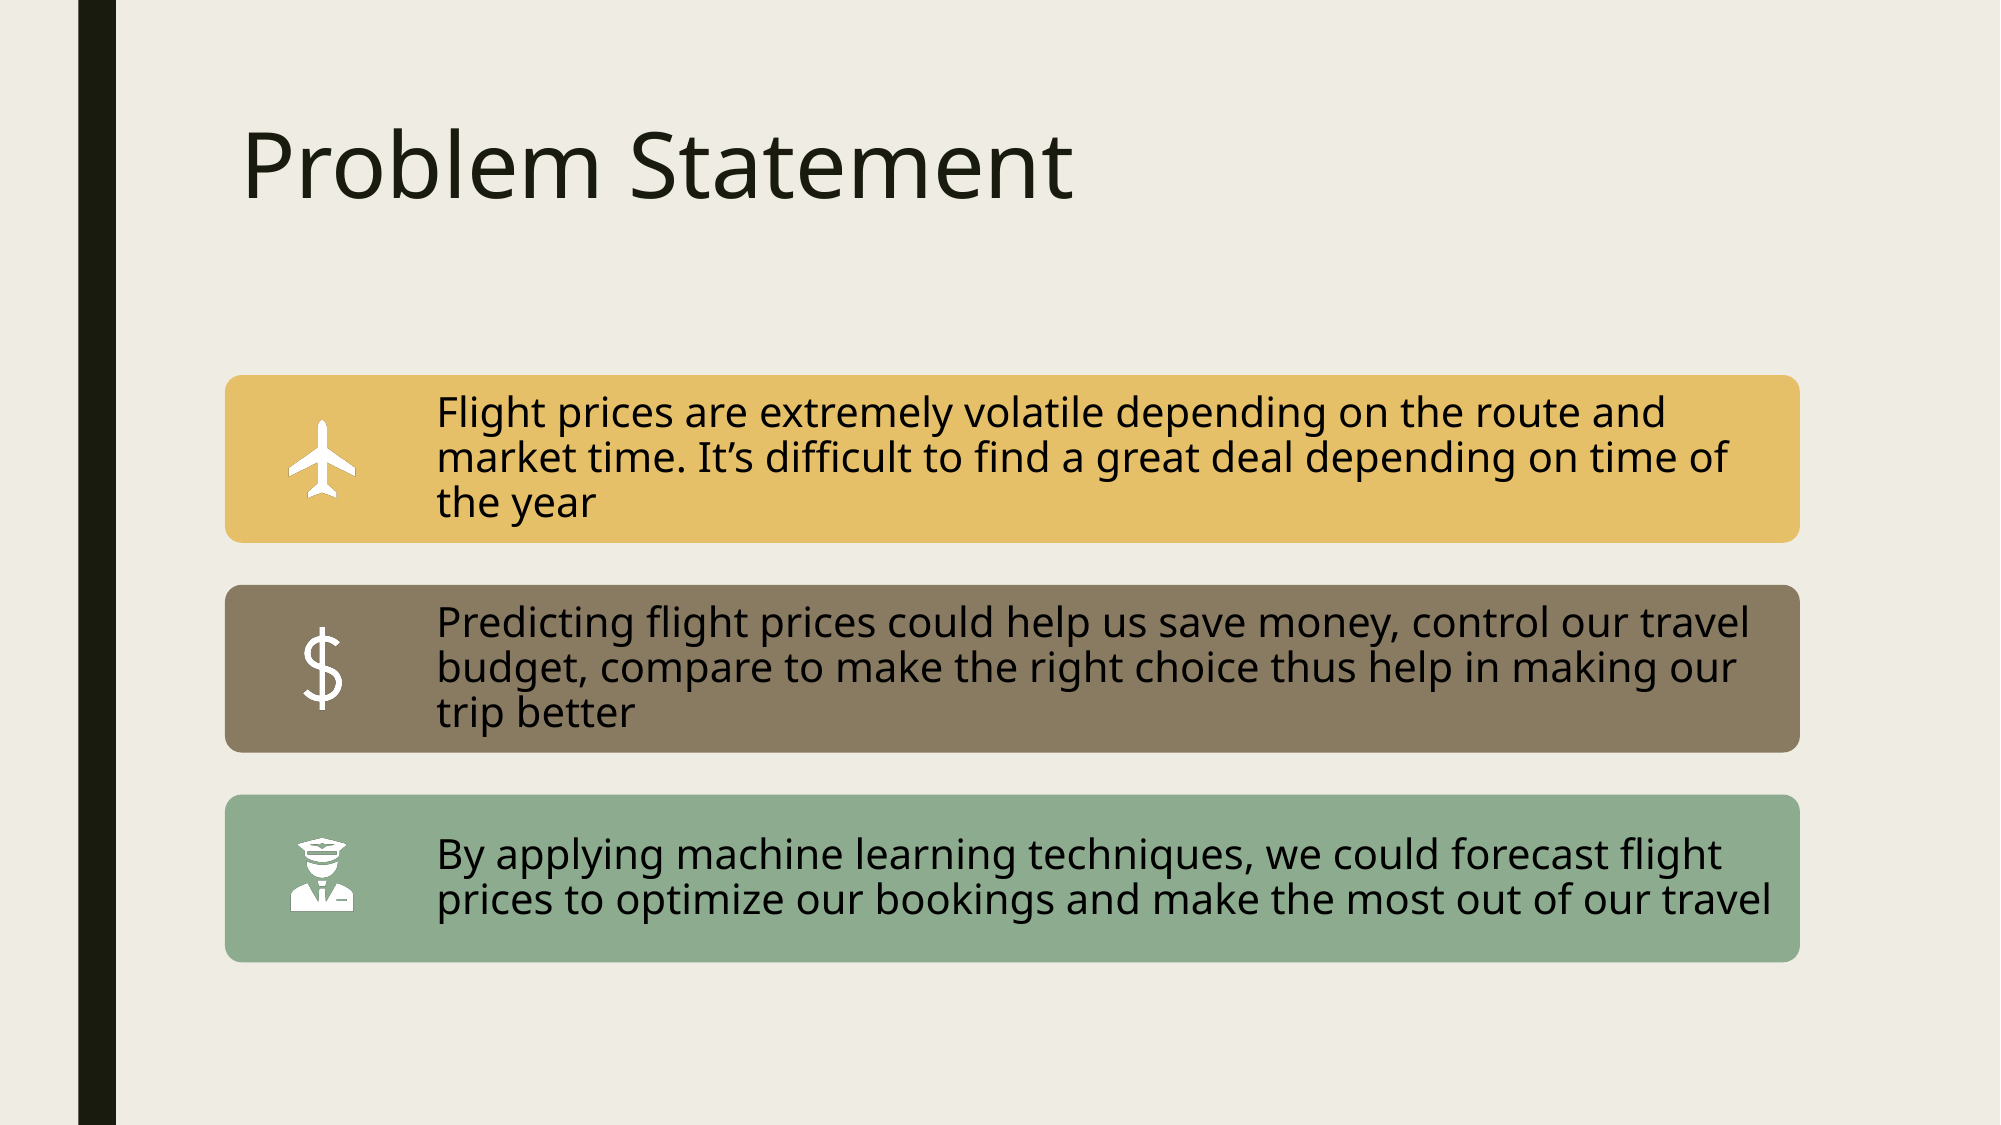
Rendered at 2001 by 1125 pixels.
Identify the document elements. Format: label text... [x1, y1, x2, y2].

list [224, 374, 1800, 963]
title Problem Statement [225, 112, 1800, 357]
